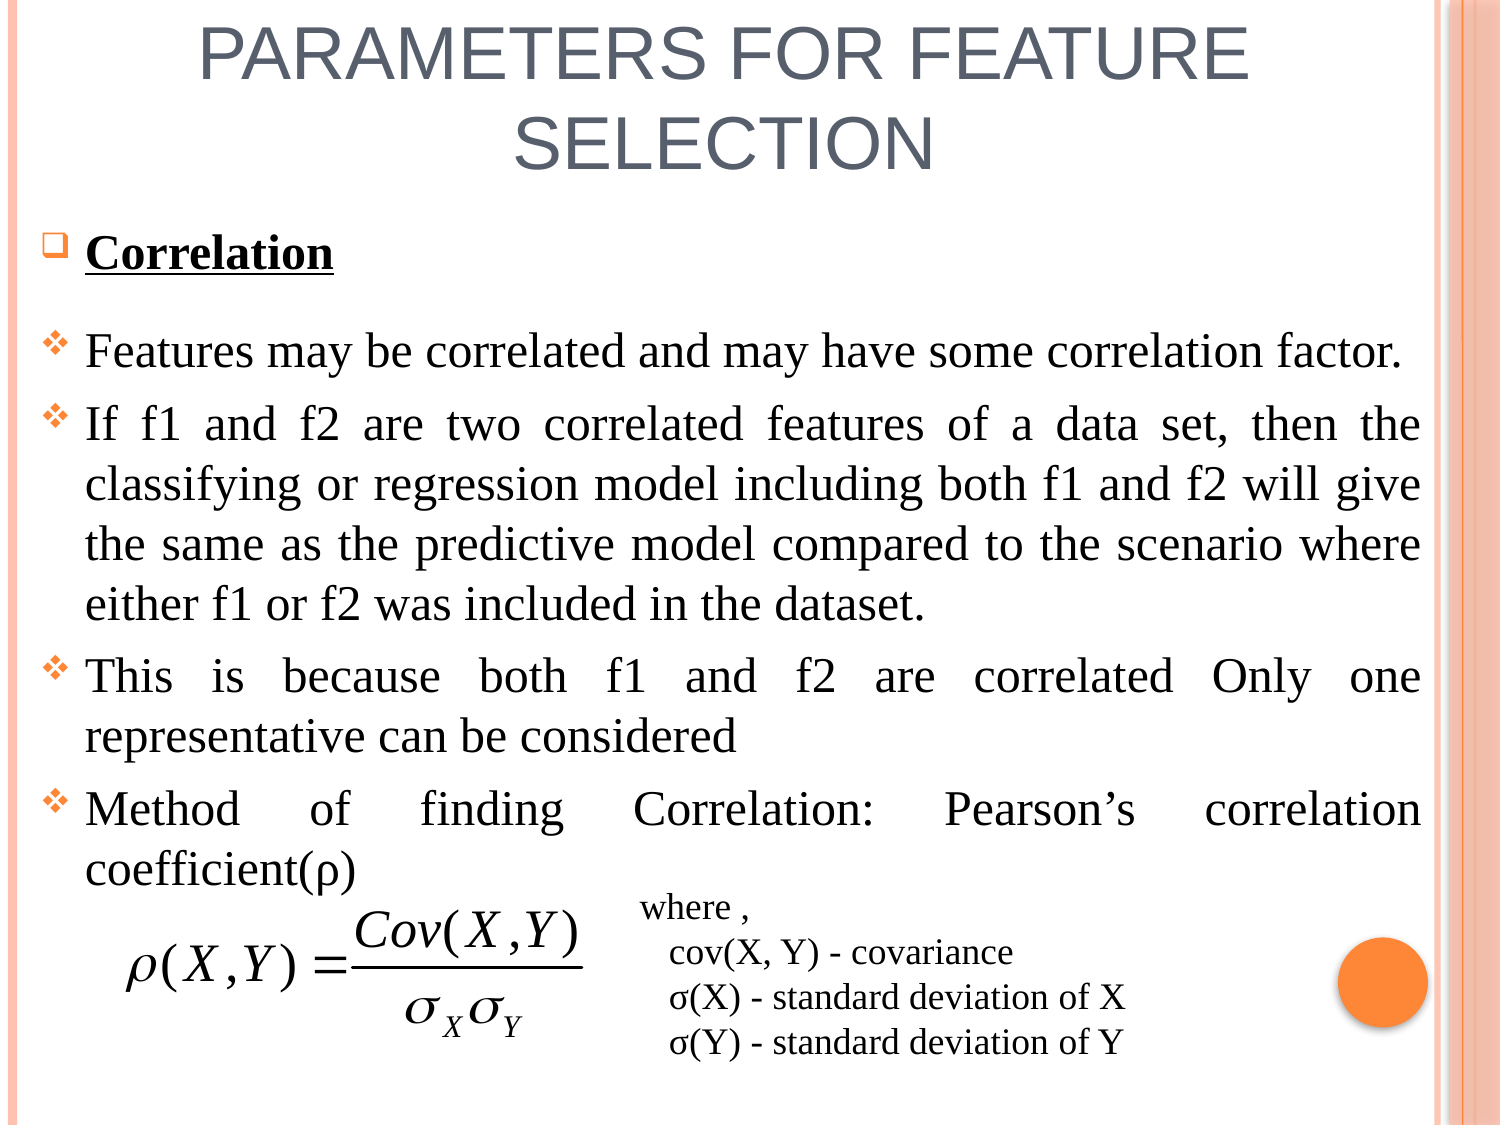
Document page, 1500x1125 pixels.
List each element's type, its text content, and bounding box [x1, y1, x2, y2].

text_box where , cov(X, Y) - covariance σ(X) - standard deviation of X σ(Y) - standard deviation of Y [624, 874, 1375, 1070]
title Parameters for Feature Selection [24, 4, 1425, 192]
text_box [120, 899, 588, 1043]
list Correlation Features may be correlated and may have some correlation factor. If f1 and f2 are two correlated features of a data set, then the classifying or regression model including both f1 and f2 will give the same as the predictive model compared to the scenario where either f1 or f2 was included in the dataset. This is because both f1 and f2 are correlated Only one representative can be considered Method of finding Correlation: Pearson’s correlation coefficient(ρ) [24, 212, 1438, 1062]
